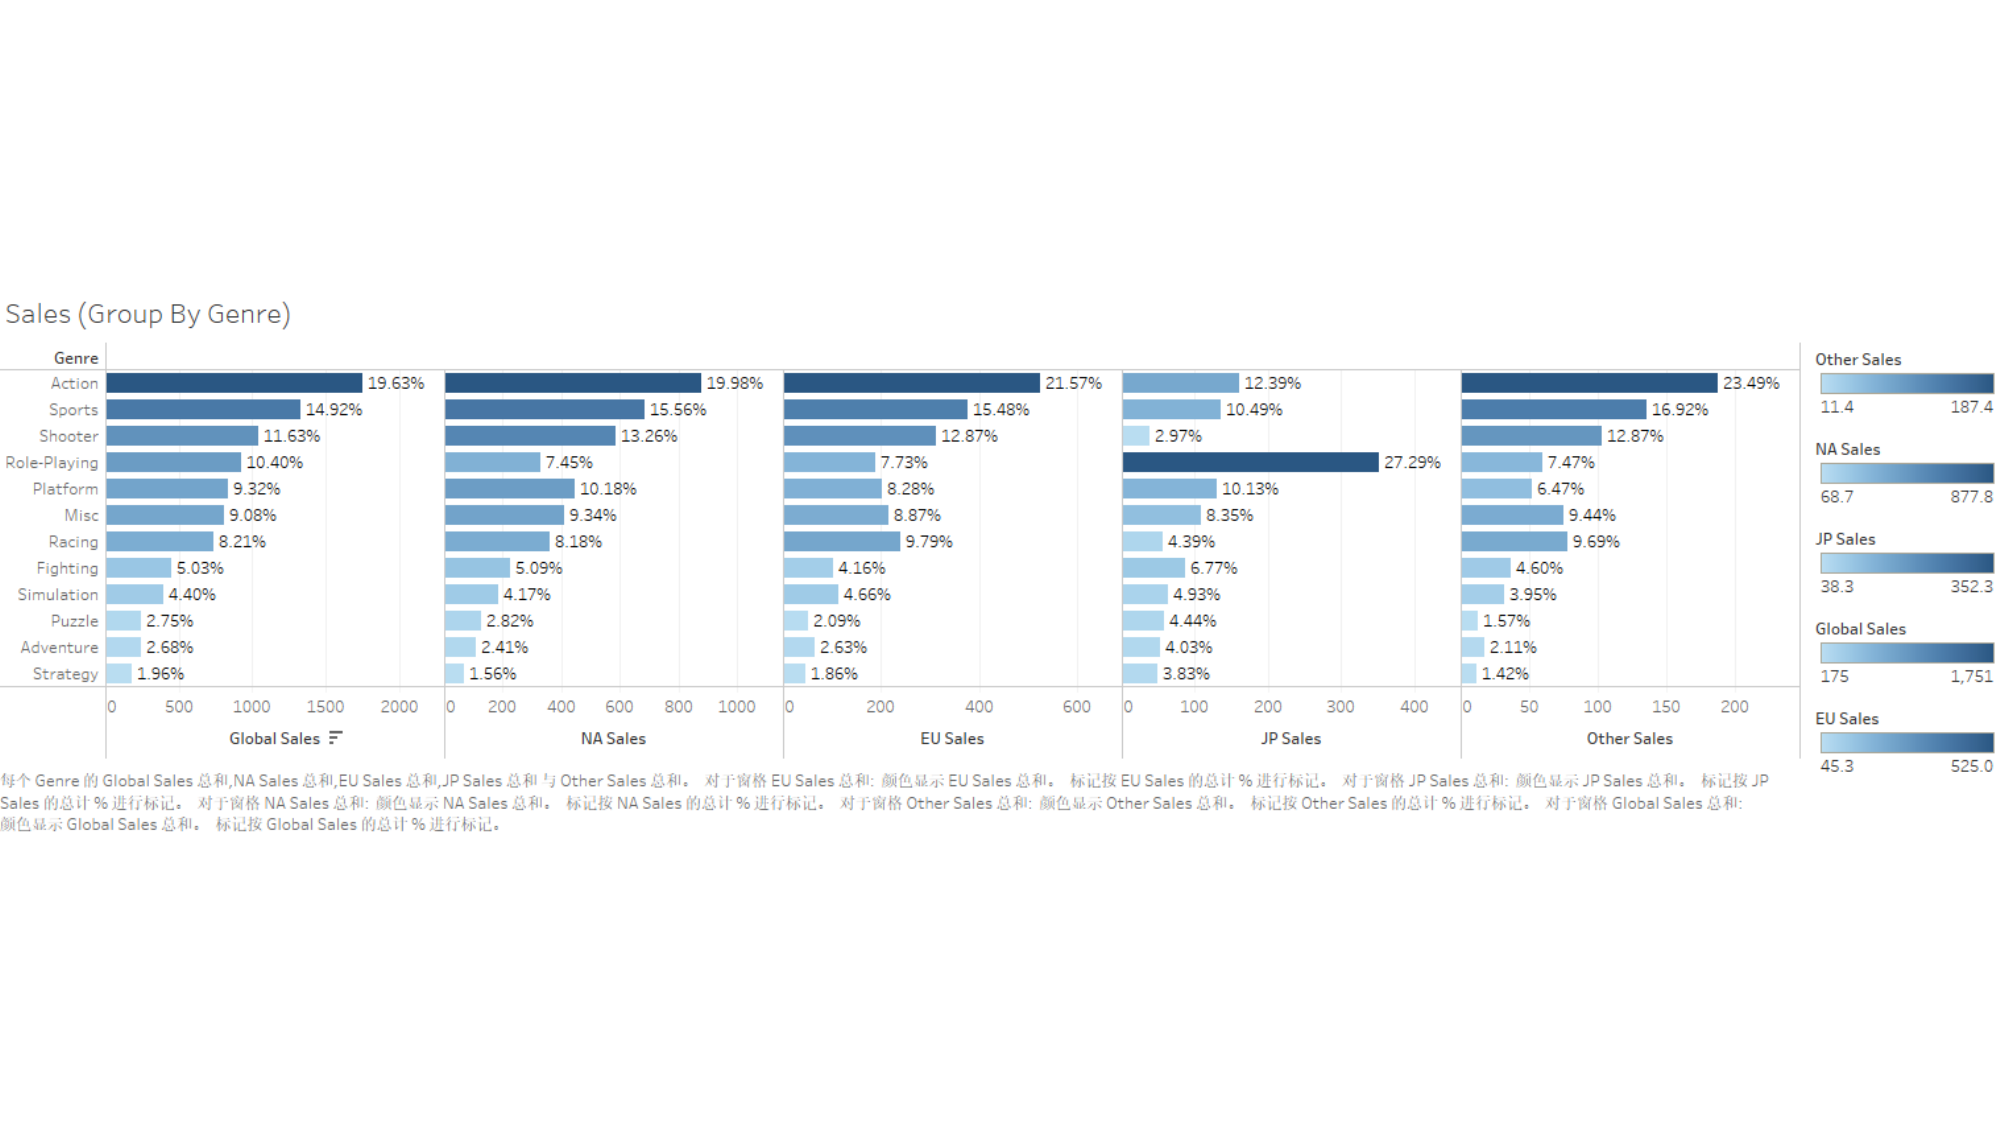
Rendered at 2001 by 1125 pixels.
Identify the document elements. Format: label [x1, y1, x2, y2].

picture [0, 286, 2000, 838]
